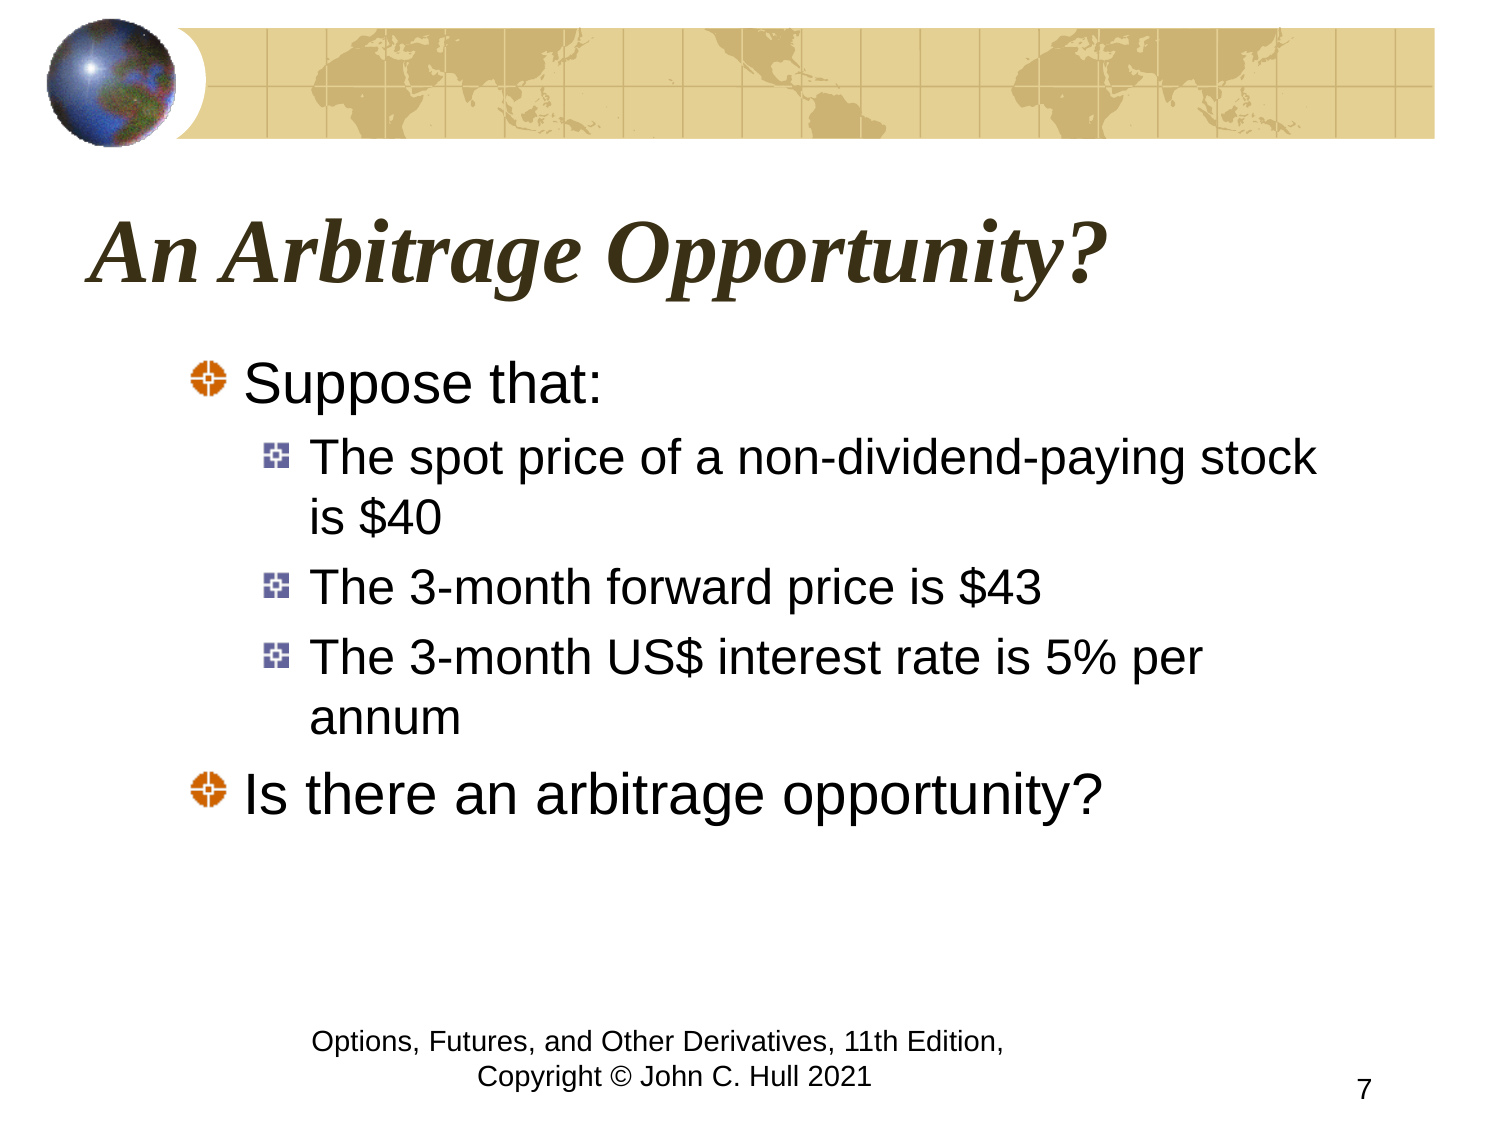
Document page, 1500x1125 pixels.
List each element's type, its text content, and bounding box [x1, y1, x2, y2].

picture [262, 441, 289, 468]
title An Arbitrage Opportunity? [75, 152, 1316, 341]
picture [187, 359, 229, 401]
picture [187, 770, 229, 812]
text_box [512, 1024, 988, 1100]
picture [262, 571, 289, 598]
picture [42, 14, 190, 151]
picture [262, 641, 289, 668]
list Suppose that: The spot price of a non-dividend-paying stock is $40 The 3-month forward price is $43 The 3-month US$ interest rate is 5% per annum Is there an arbitrage opportunity? [172, 337, 1334, 966]
slide_number 7 [1074, 1037, 1388, 1113]
text_box [112, 1024, 425, 1100]
footer Options, Futures, and Other Derivatives, 11th Edition, Copyright © John C. Hull 2021 [262, 1024, 1088, 1101]
